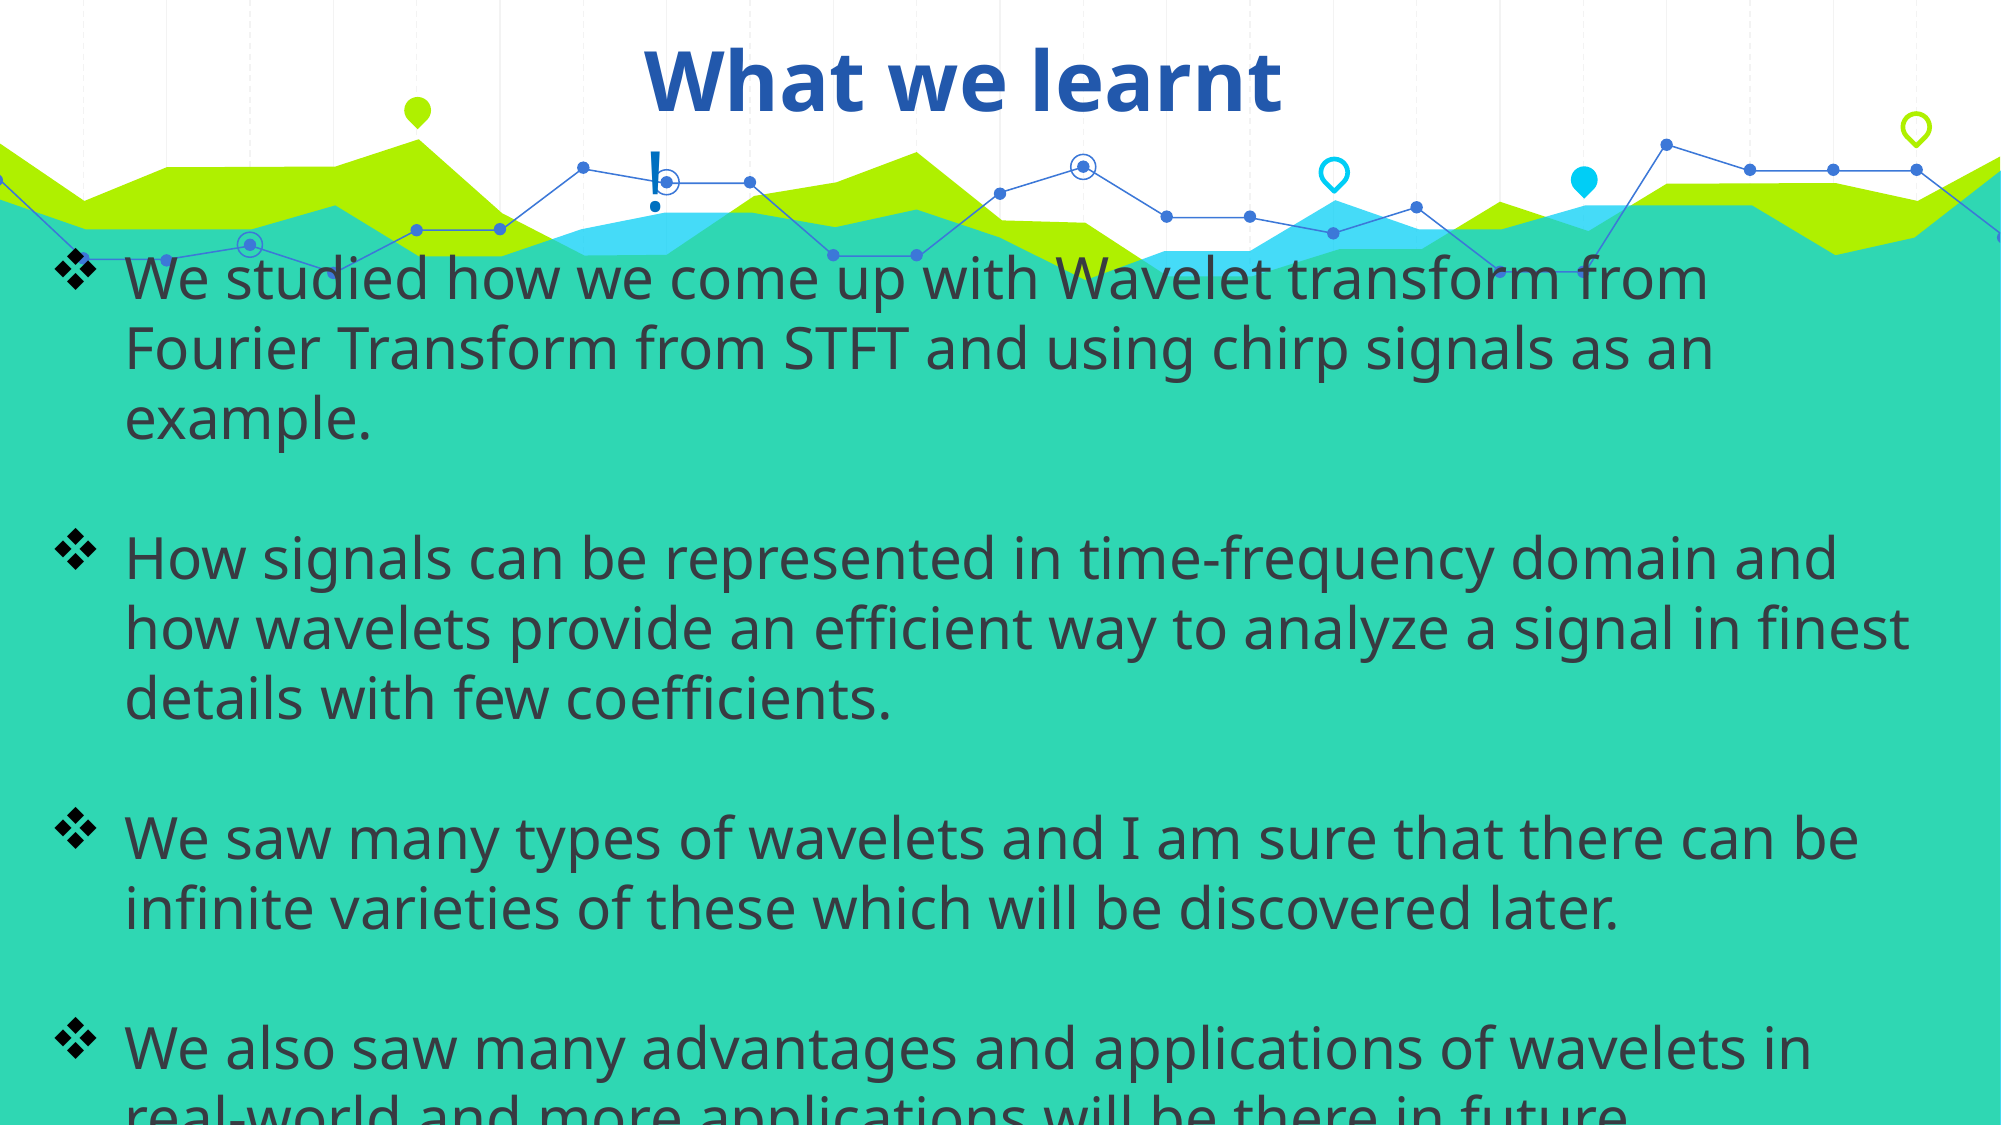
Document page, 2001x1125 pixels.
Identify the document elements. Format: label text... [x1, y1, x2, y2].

text_box What we learnt ! [629, 20, 1303, 236]
text_box We studied how we come up with Wavelet transform from Fourier Transform from STFT and using chirp signals as an example. How signals can be represented in time-frequency domain and how wavelets provide an efficient way to analyze a signal in finest details with few coefficients. We saw many types of wavelets and I am sure that there can be infinite varieties of these which will be discovered later. We also saw many advantages and applications of wavelets in real-world and more applications will be there in future. [34, 233, 1928, 1125]
